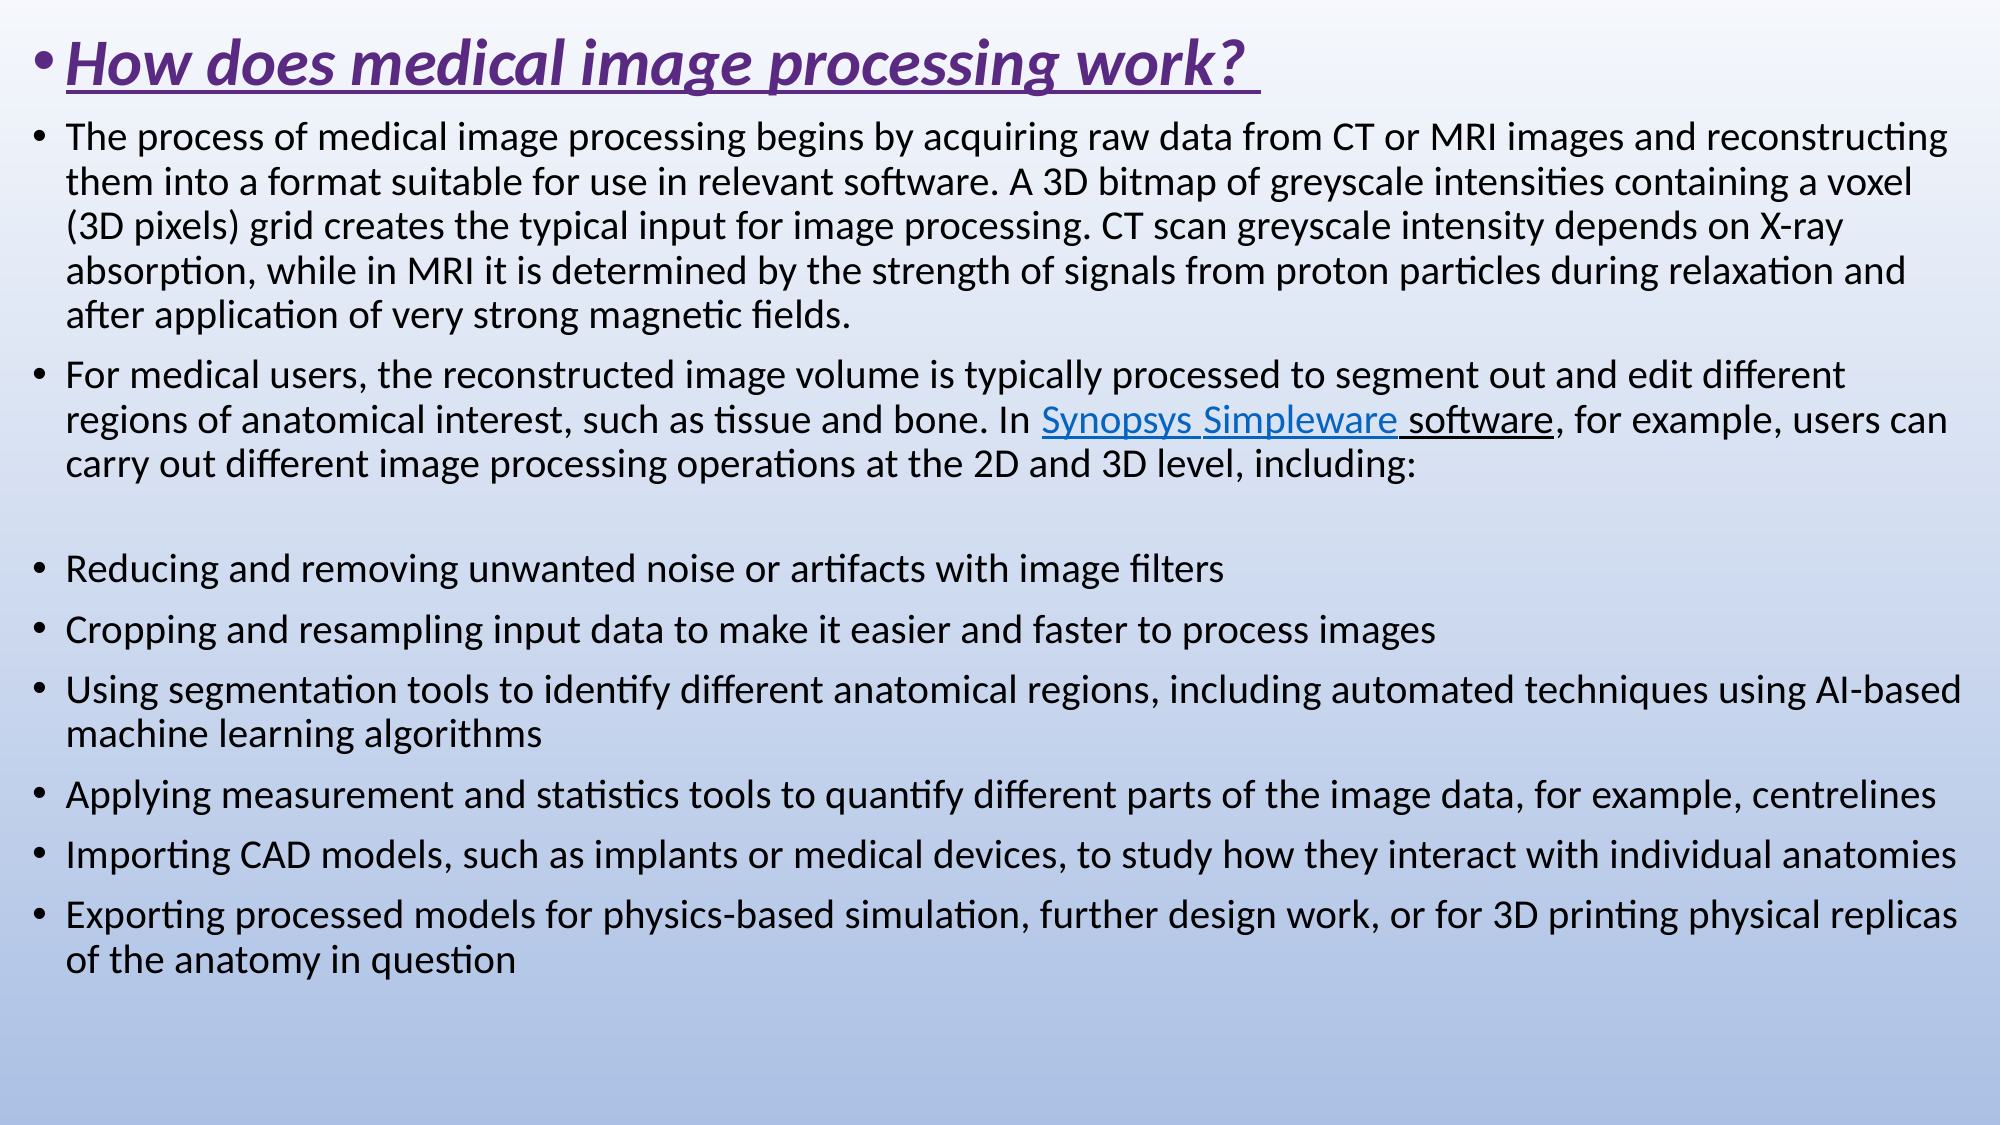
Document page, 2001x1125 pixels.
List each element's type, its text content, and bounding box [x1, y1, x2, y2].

list How does medical image processing work? The process of medical image processing begins by acquiring raw data from CT or MRI images and reconstructing them into a format suitable for use in relevant software. A 3D bitmap of greyscale intensities containing a voxel (3D pixels) grid creates the typical input for image processing. CT scan greyscale intensity depends on X-ray absorption, while in MRI it is determined by the strength of signals from proton particles during relaxation and after application of very strong magnetic fields. For medical users, the reconstructed image volume is typically processed to segment out and edit different regions of anatomical interest, such as tissue and bone. In Synopsys Simpleware software, for example, users can carry out different image processing operations at the 2D and 3D level, including: Reducing and removing unwanted noise or artifacts with image filters Cropping and resampling input data to make it easier and faster to process images Using segmentation tools to identify different anatomical regions, including automated techniques using AI-based machine learning algorithms Applying measurement and statistics tools to quantify different parts of the image data, for example, centrelines Importing CAD models, such as implants or medical devices, to study how they interact with individual anatomies Exporting processed models for physics-based simulation, further design work, or for 3D printing physical replicas of the anatomy in question [17, 20, 1983, 1044]
